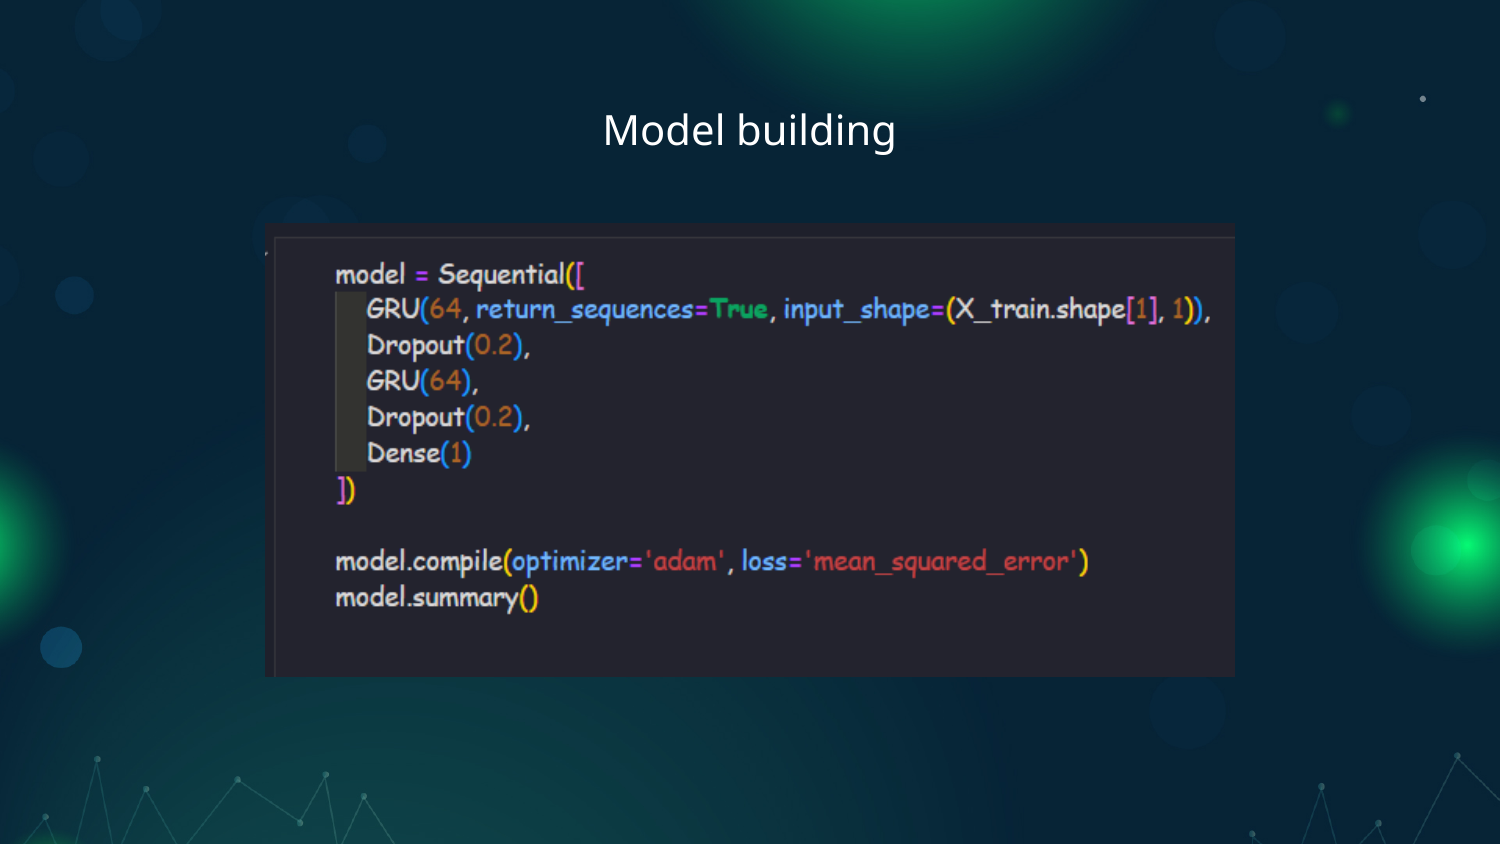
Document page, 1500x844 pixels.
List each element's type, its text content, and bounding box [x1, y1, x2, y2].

title Model building [118, 88, 1382, 183]
picture [0, 0, 1500, 844]
